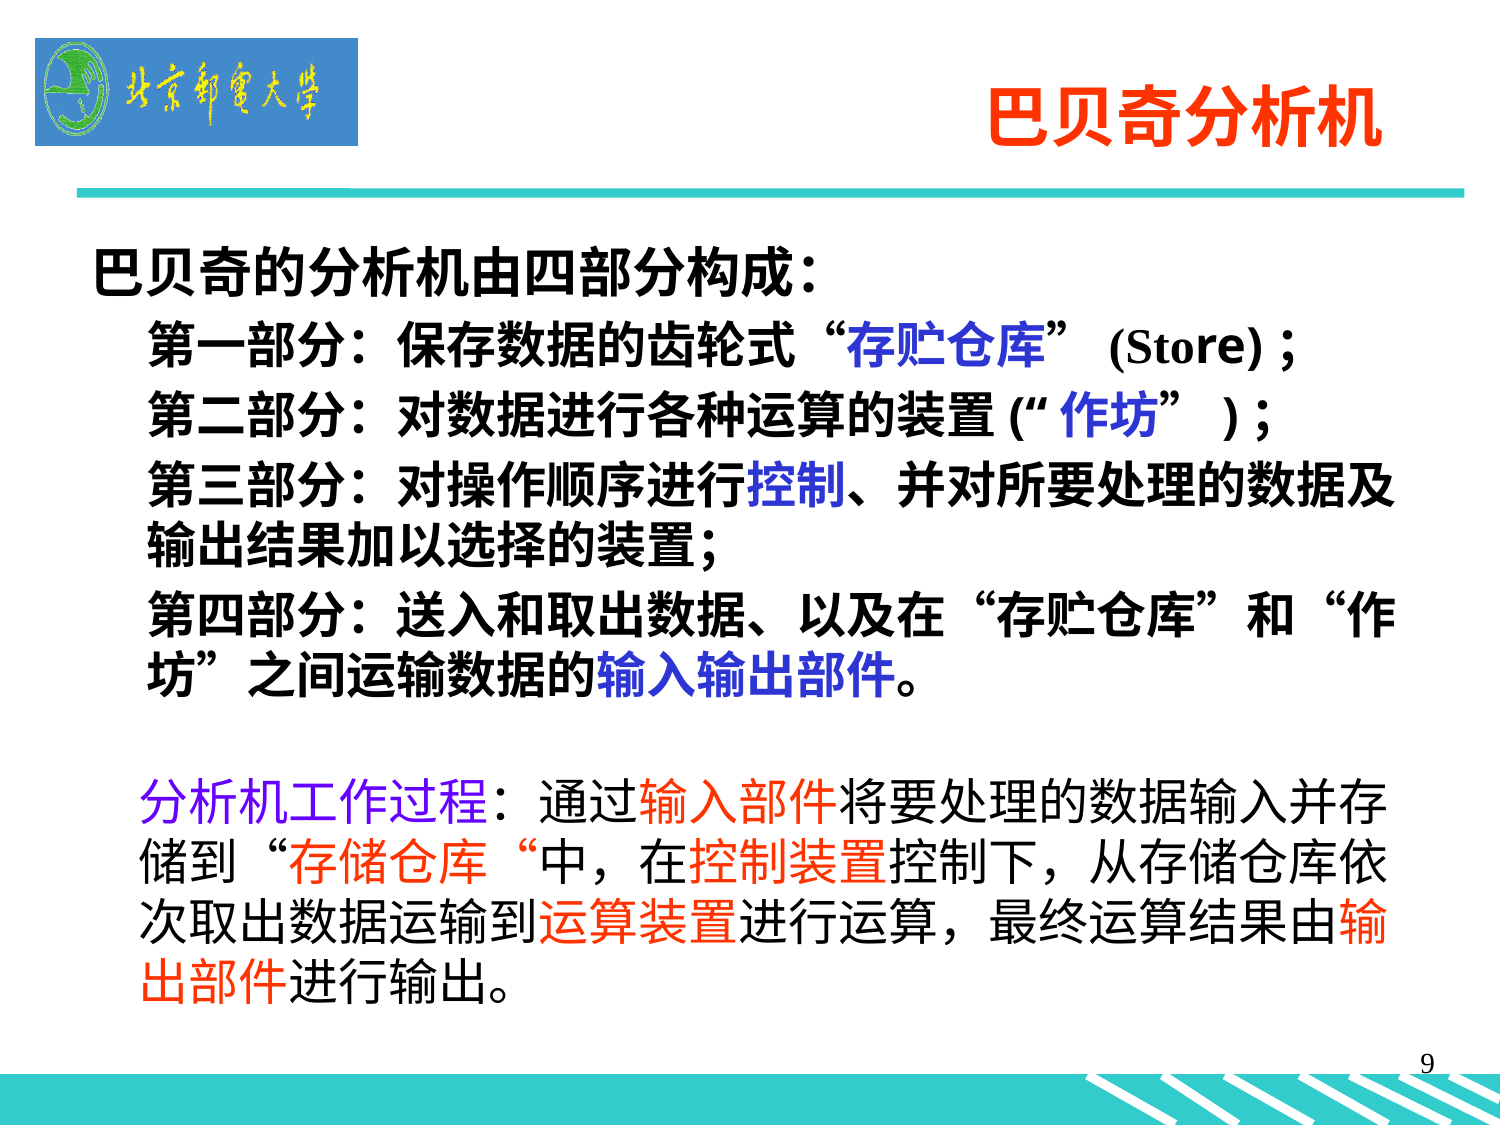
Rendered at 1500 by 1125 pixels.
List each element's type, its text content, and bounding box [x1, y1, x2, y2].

title 巴贝奇分析机 [105, 6, 1399, 224]
text_box 9 [1137, 1037, 1450, 1113]
text_box 分析机工作过程：通过输入部件将要处理的数据输入并存储到“存储仓库“中，在控制装置控制下，从存储仓库依次取出数据运输到运算装置进行运算，最终运算结果由输出部件进行输出。 [123, 763, 1424, 1018]
list 巴贝奇的分析机由四部分构成： 第一部分：保存数据的齿轮式“存贮仓库”(Store)； 第二部分：对数据进行各种运算的装置(“作坊”)； 第三部分：对操作顺序进行控制、并对所要处理的数据及输出结果加以选择的装置； 第四部分：送入和取出数据、以及在“存贮仓库”和“作坊”之间运输数据的输入输出部件。 [75, 231, 1438, 757]
picture [34, 37, 105, 146]
